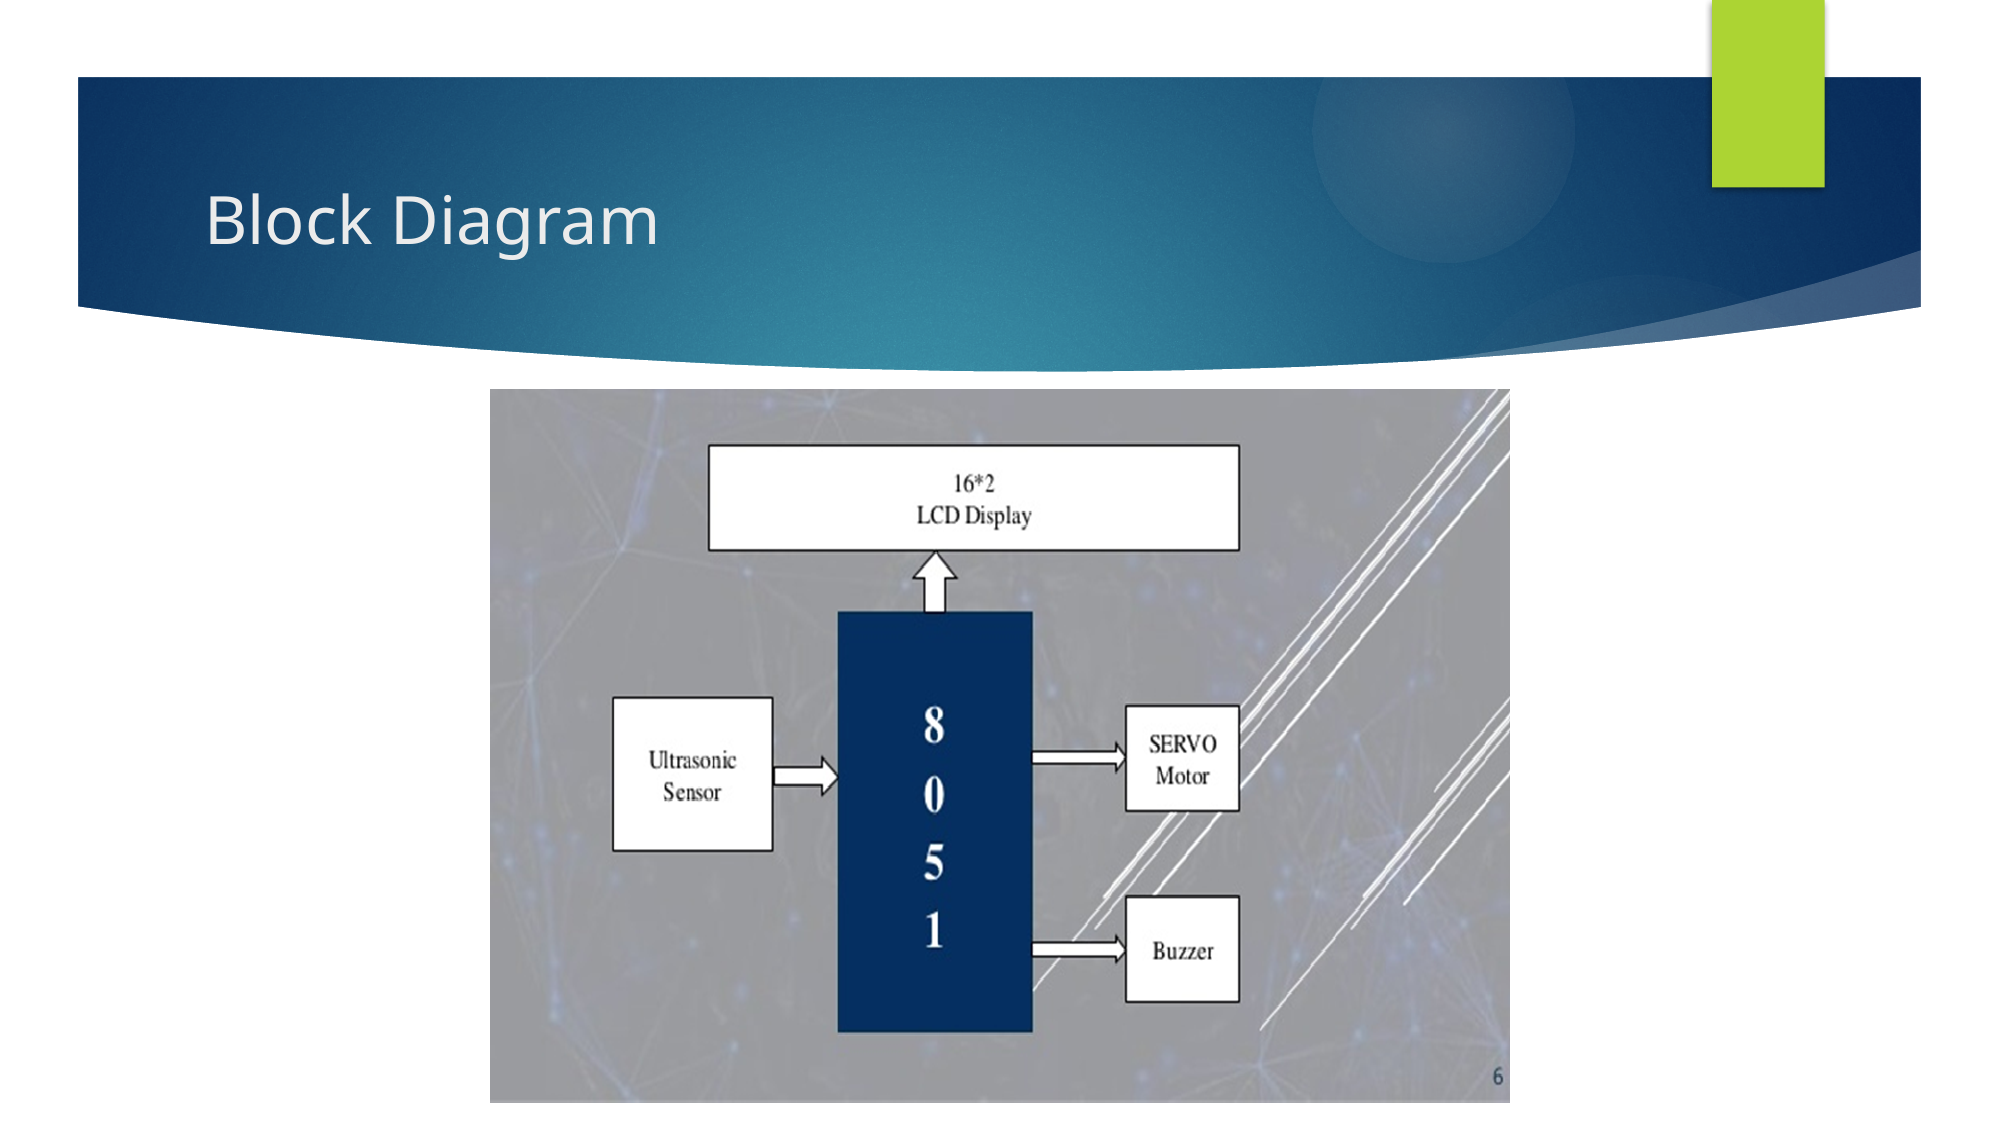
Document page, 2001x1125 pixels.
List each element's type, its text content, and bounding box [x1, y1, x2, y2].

title Block Diagram [189, 159, 1627, 276]
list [490, 389, 1510, 1104]
